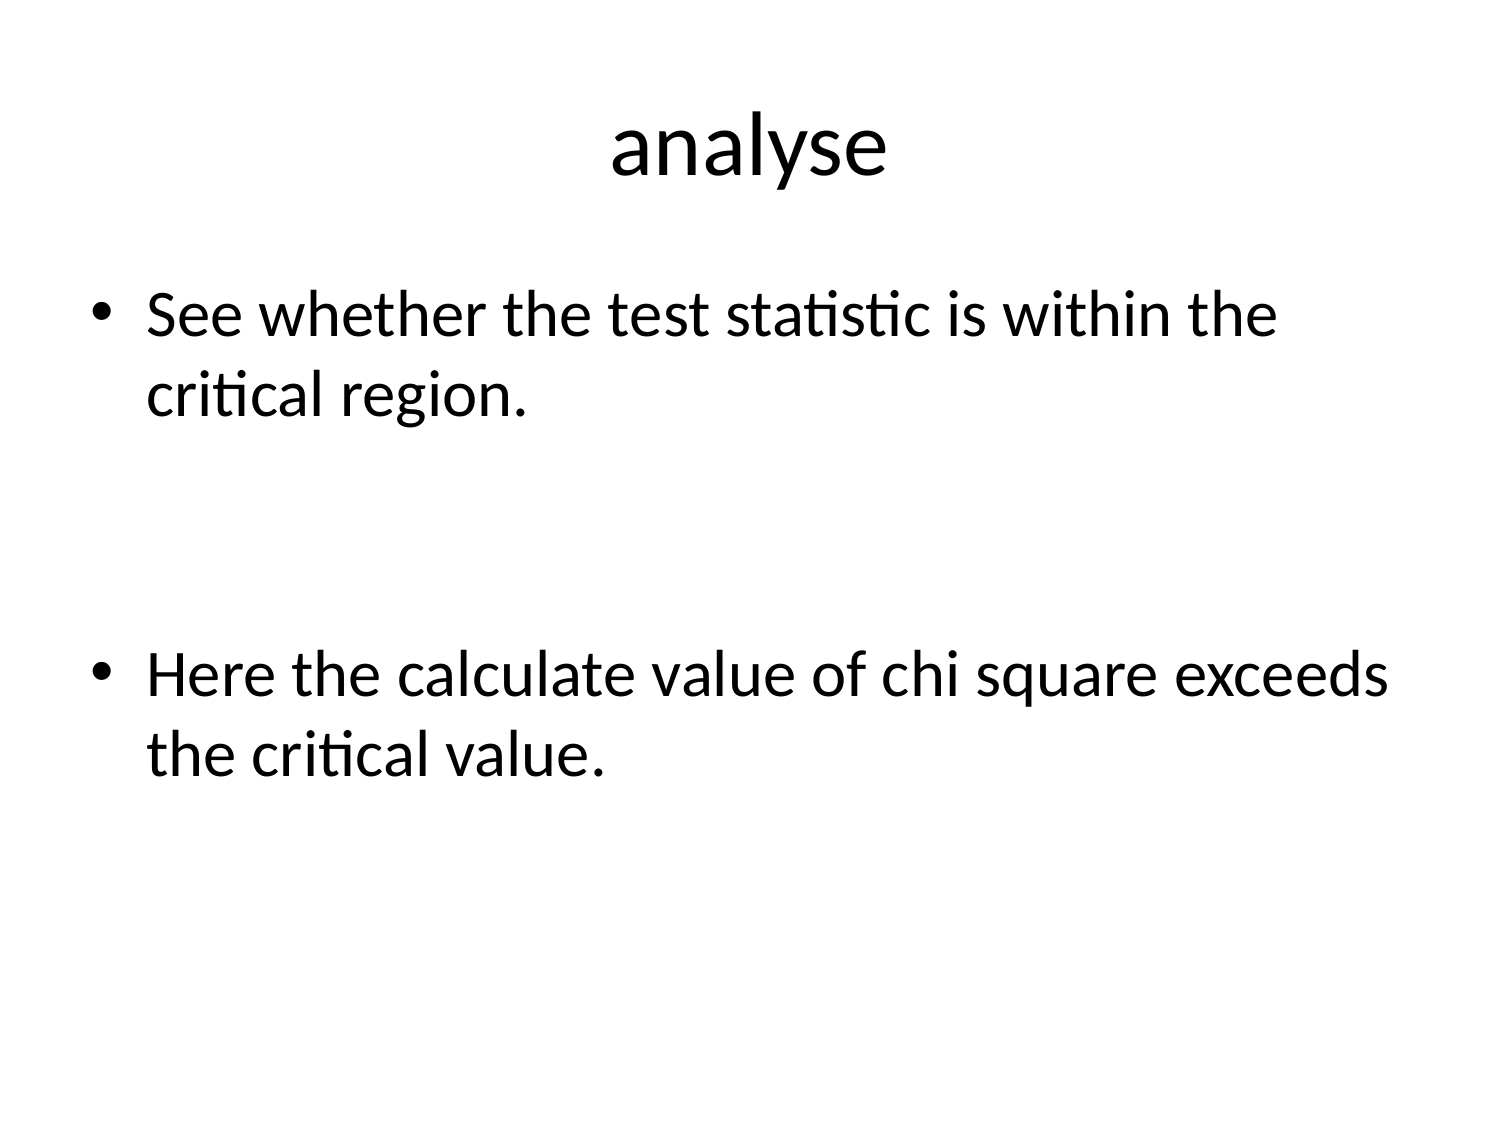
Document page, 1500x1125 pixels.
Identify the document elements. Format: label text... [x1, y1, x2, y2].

title analyse [75, 45, 1425, 233]
list See whether the test statistic is within the critical region. Here the calculate value of chi square exceeds the critical value. [75, 262, 1425, 1005]
